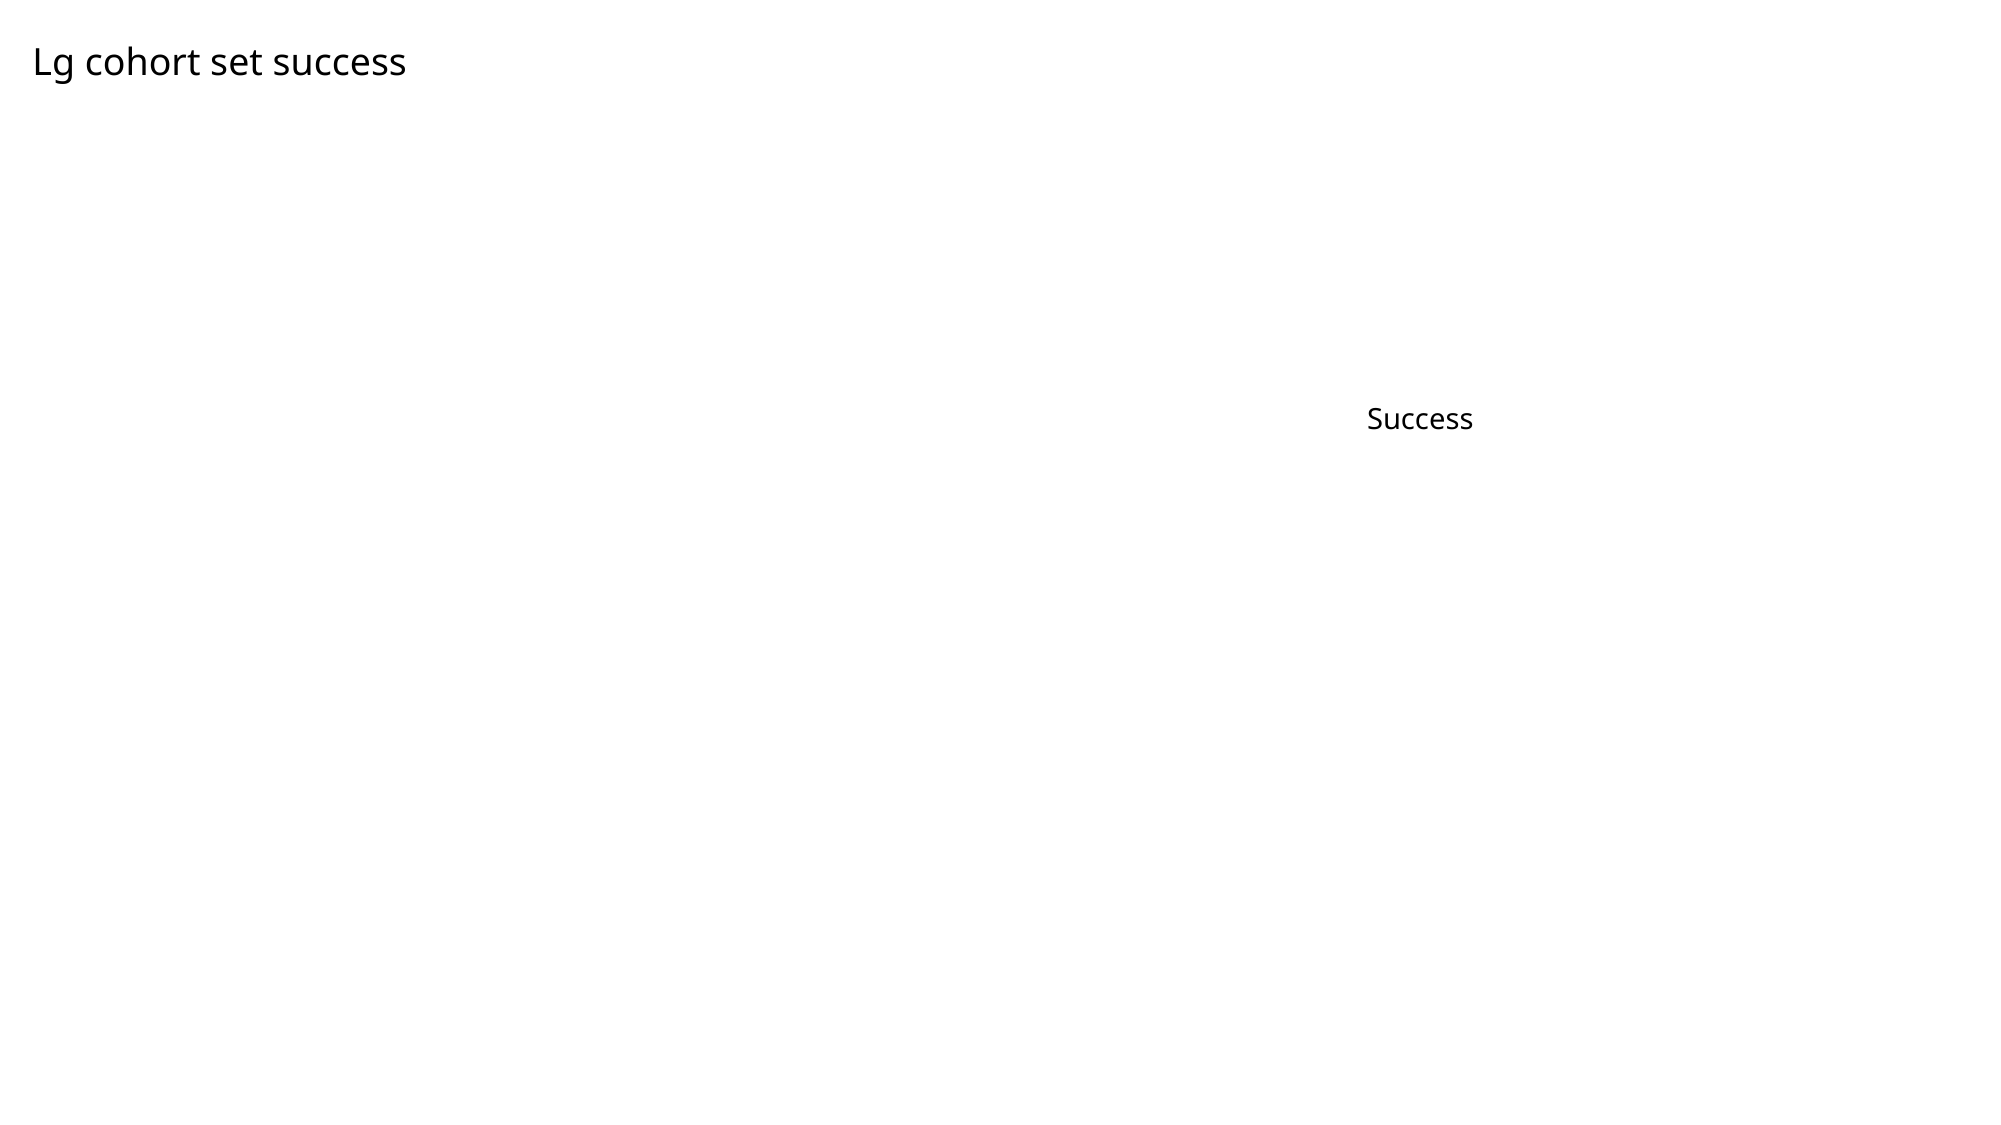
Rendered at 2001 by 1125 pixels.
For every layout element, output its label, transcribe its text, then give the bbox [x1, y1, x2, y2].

text_box Lg cohort set success [17, 31, 423, 91]
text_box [427, 23, 1575, 1104]
